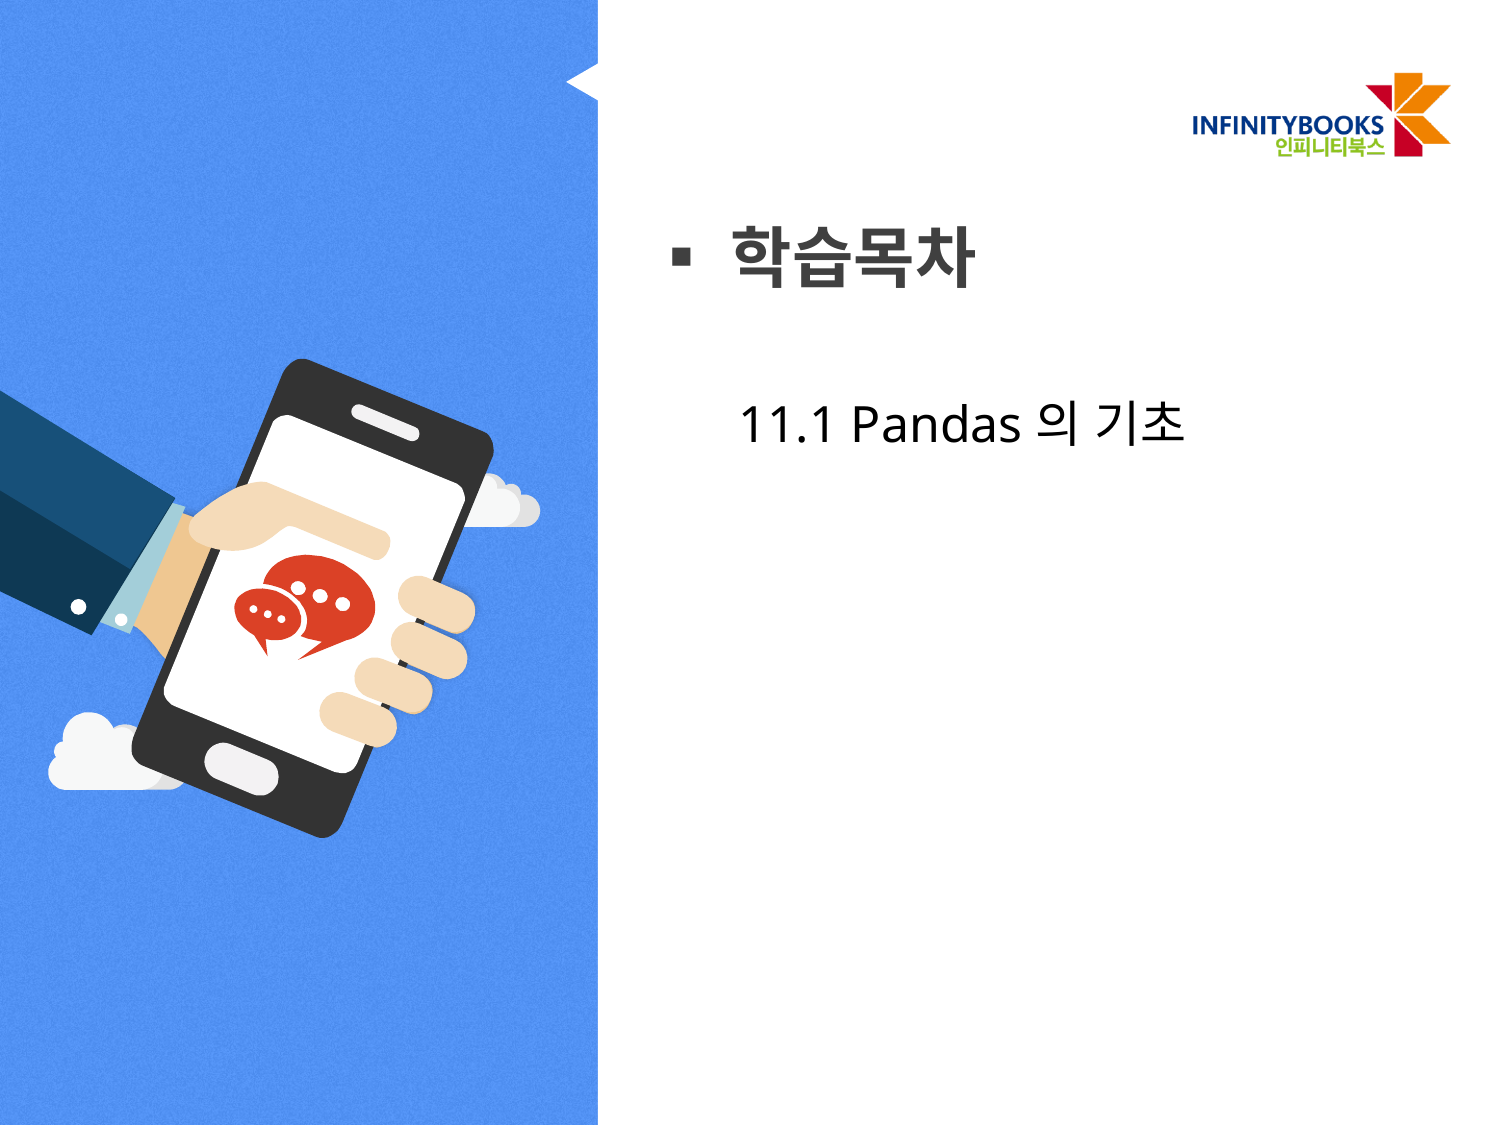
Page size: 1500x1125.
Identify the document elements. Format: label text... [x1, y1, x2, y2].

list 11.1 Pandas의 기초 [724, 325, 1471, 1034]
picture [1189, 69, 1453, 161]
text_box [0, 358, 541, 839]
picture [0, 0, 597, 1125]
title ▪학습목차 [633, 223, 1390, 300]
